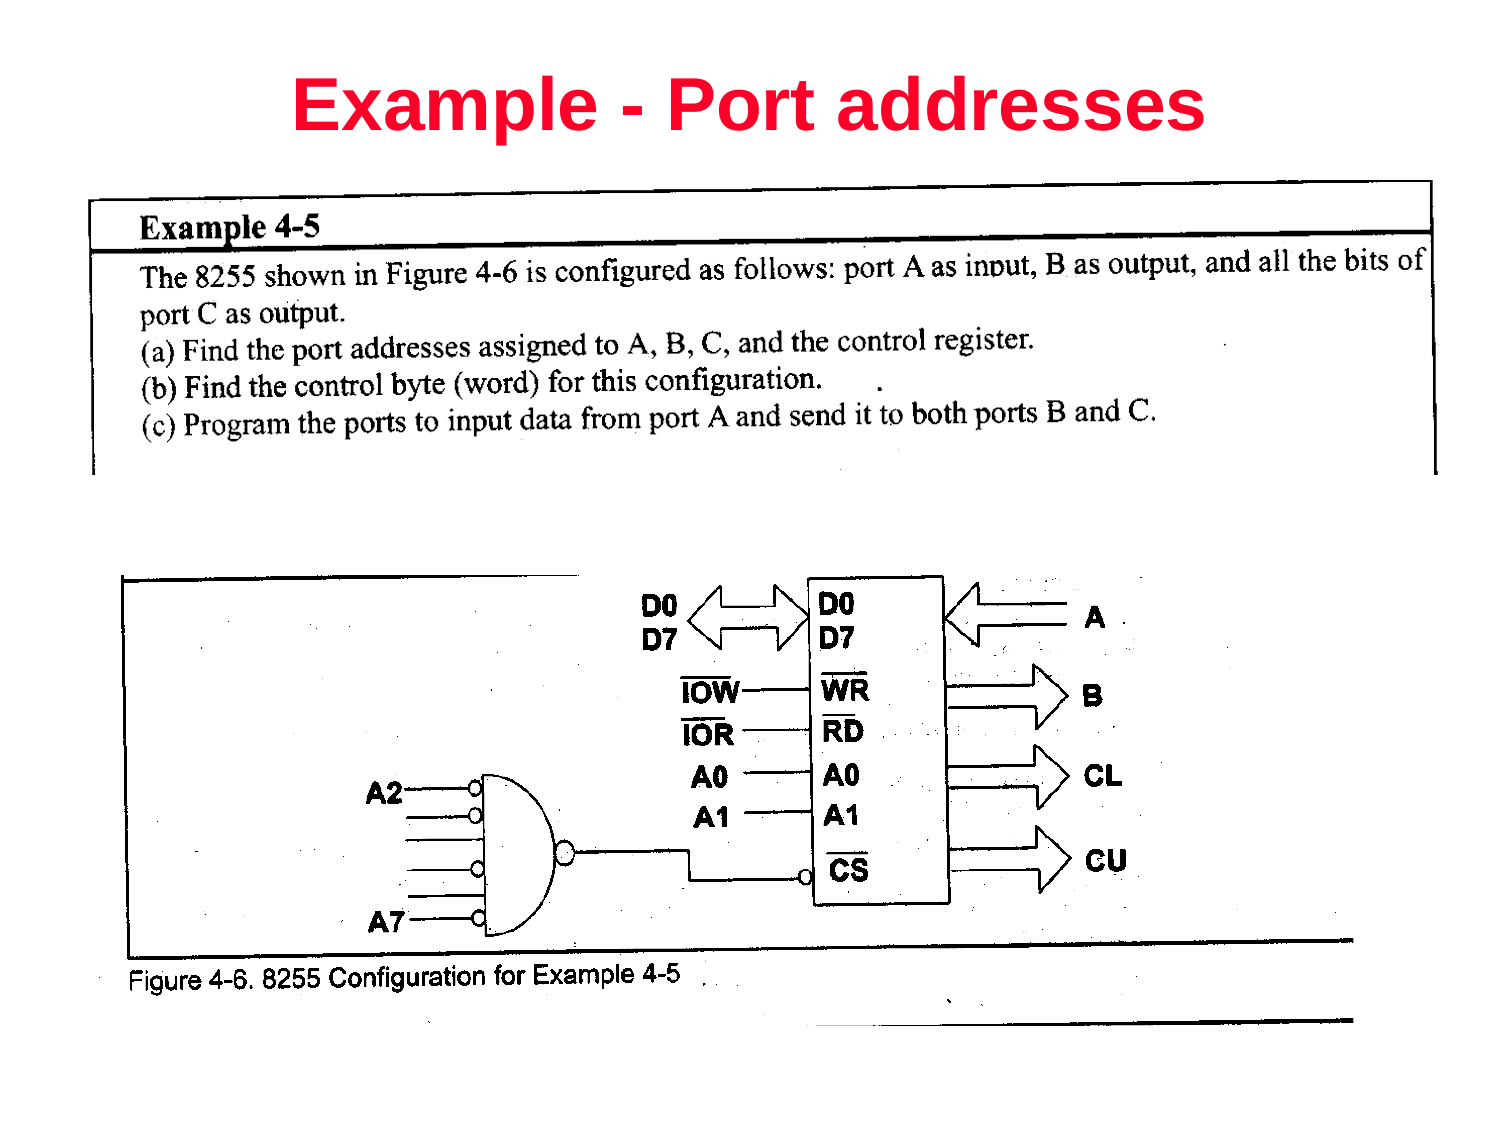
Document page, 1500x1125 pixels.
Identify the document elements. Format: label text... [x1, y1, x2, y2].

picture [74, 179, 1454, 476]
text_box Example - Port addresses [162, 12, 1338, 178]
picture [87, 574, 1354, 1026]
